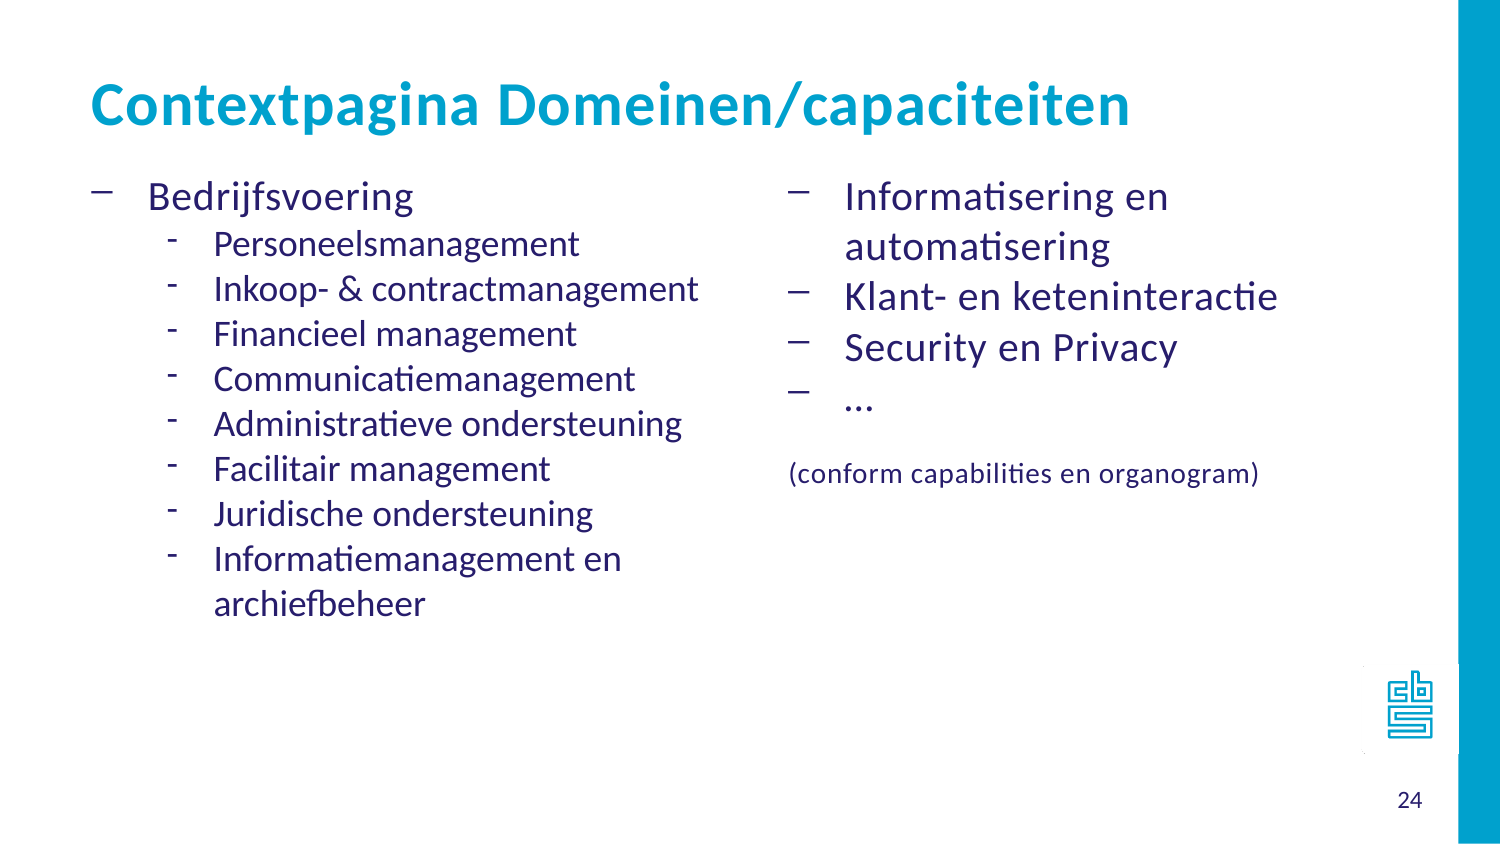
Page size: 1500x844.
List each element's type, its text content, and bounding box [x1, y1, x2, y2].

text_box Informatisering en automatisering Klant- en keteninteractie Security en Privacy … (conform capabilities en organogram) [773, 161, 1376, 729]
picture [1361, 664, 1458, 754]
list Bedrijfsvoering Personeelsmanagement Inkoop- & contractmanagement Financieel management Communicatiemanagement Administratieve ondersteuning Facilitair management Juridische ondersteuning Informatiemanagement en archiefbeheer [76, 161, 739, 741]
list Contextpagina Domeinen/capaciteiten [76, 55, 1329, 151]
slide_number 24 [1361, 772, 1459, 826]
